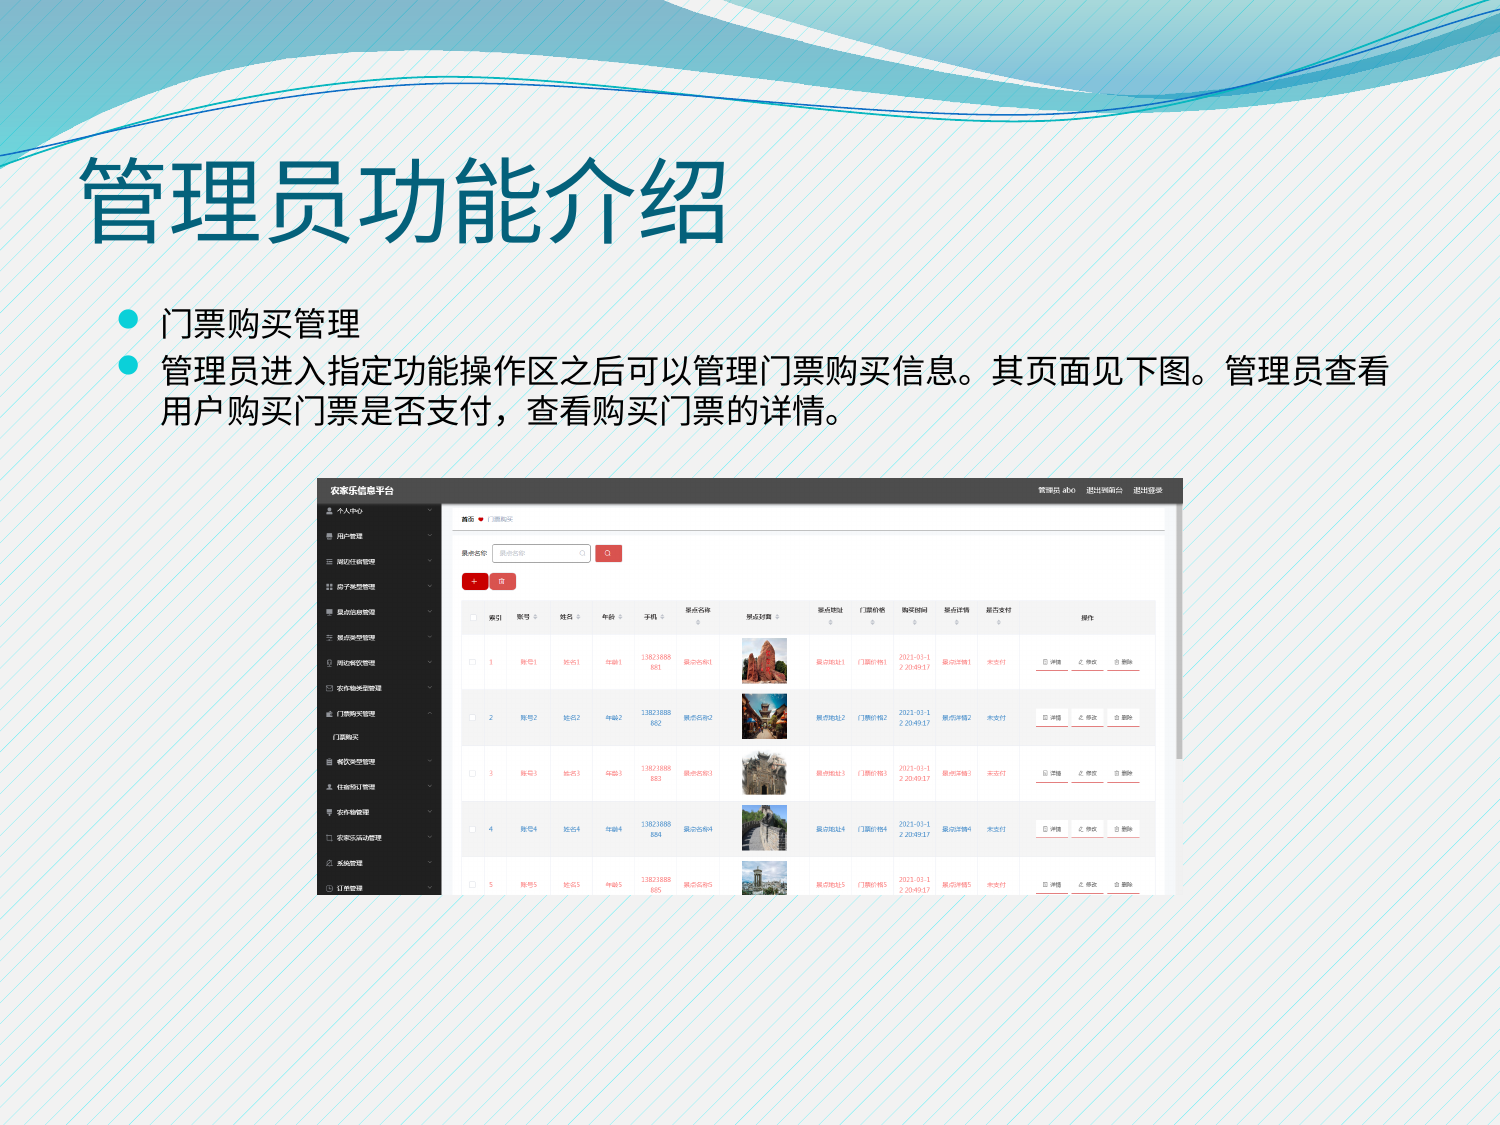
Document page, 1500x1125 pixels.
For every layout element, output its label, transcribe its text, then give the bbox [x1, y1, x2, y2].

title 管理员功能介绍 [75, 112, 1425, 256]
picture [317, 478, 1183, 895]
text_box 门票购买管理 管理员进入指定功能操作区之后可以管理门票购买信息。其页面见下图。管理员查看用户购买门票是否支付，查看购买门票的详情。 [101, 295, 1425, 438]
